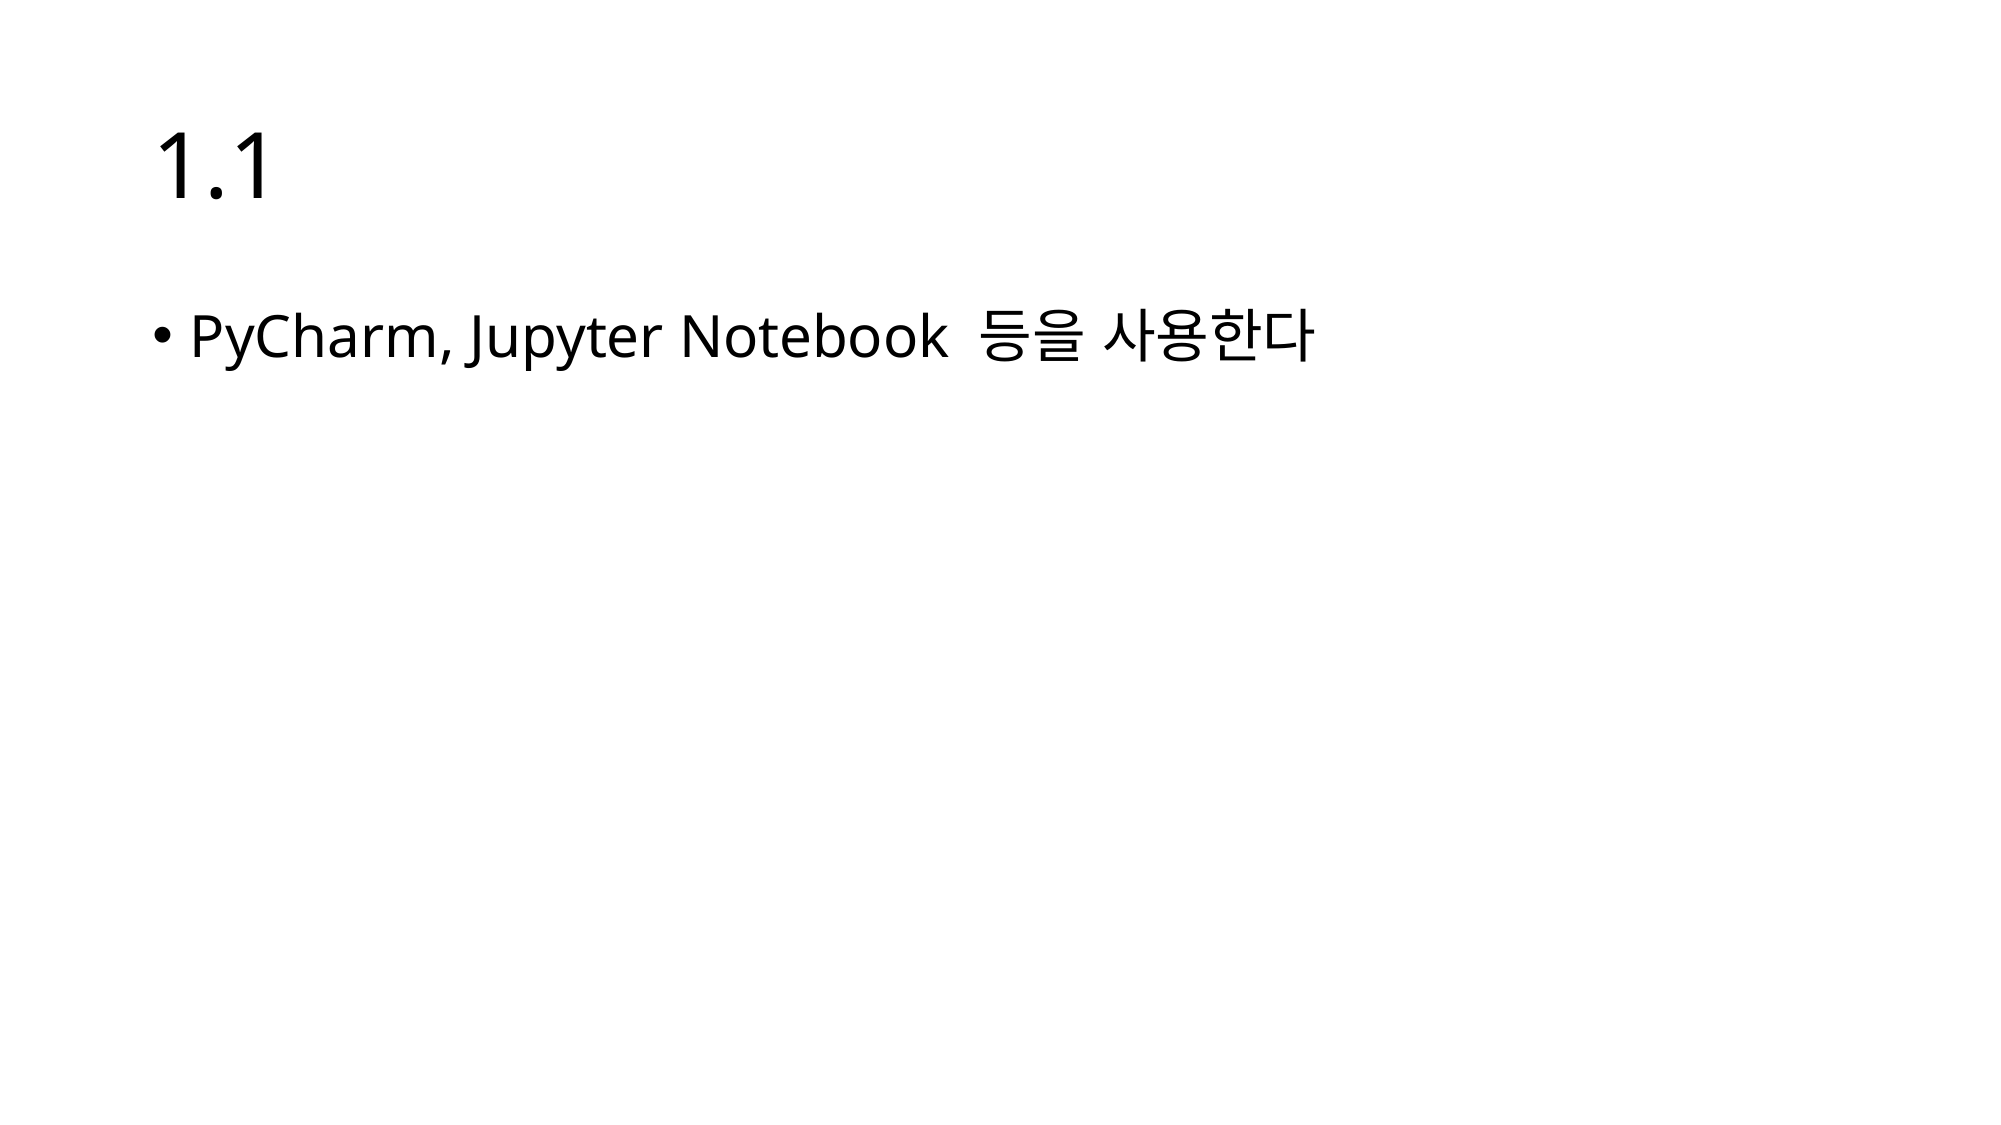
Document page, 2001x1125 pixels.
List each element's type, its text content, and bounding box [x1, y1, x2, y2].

title 1.1 [137, 59, 1863, 278]
list PyCharm, Jupyter Notebook 등을 사용한다 [137, 299, 1863, 1014]
